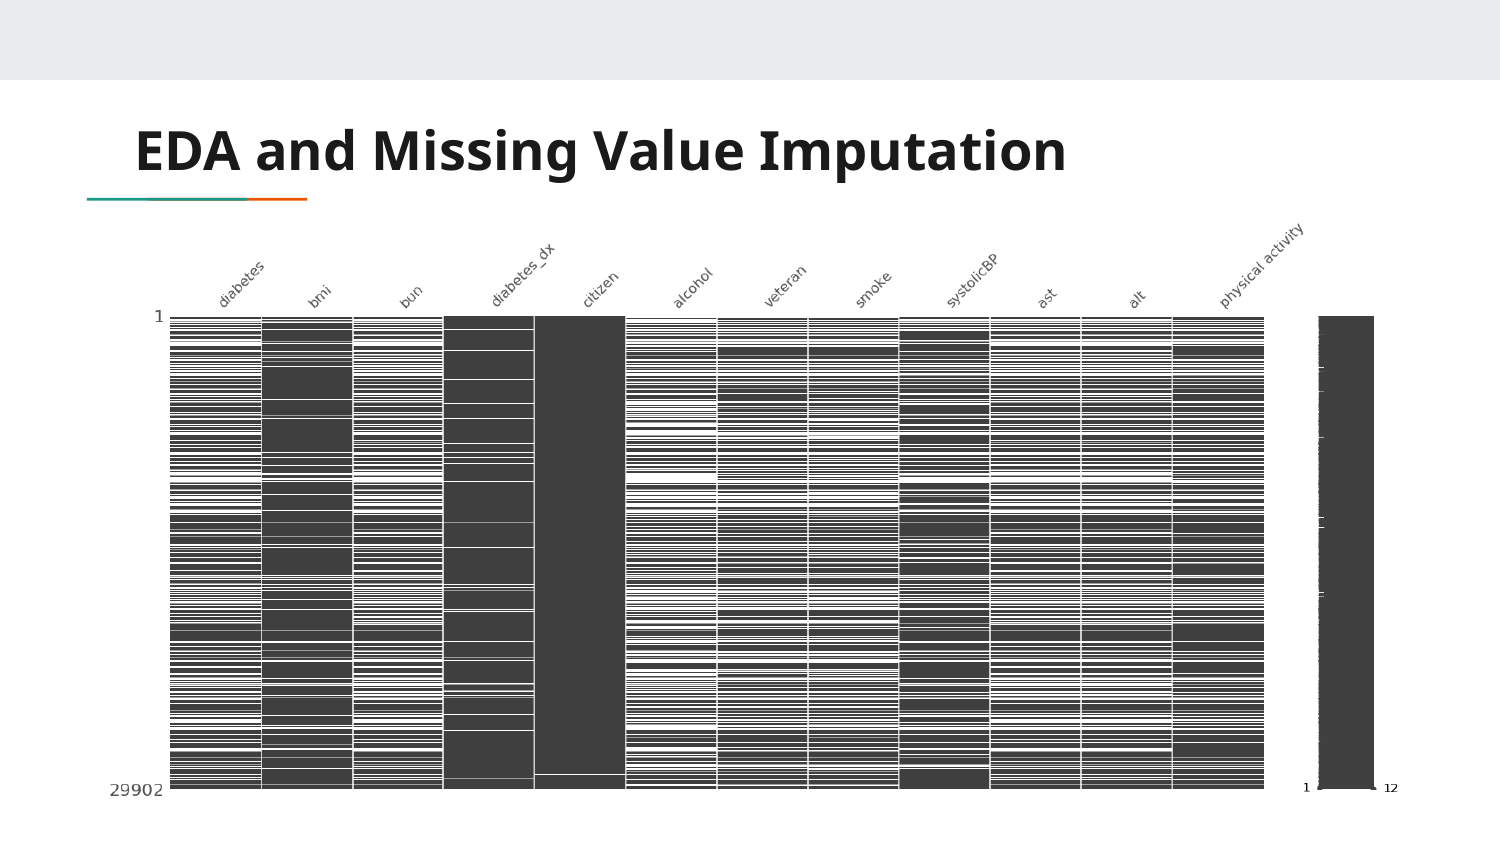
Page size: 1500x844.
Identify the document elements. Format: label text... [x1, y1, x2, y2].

picture [101, 214, 1405, 805]
title EDA and Missing Value Imputation [119, 101, 1381, 190]
